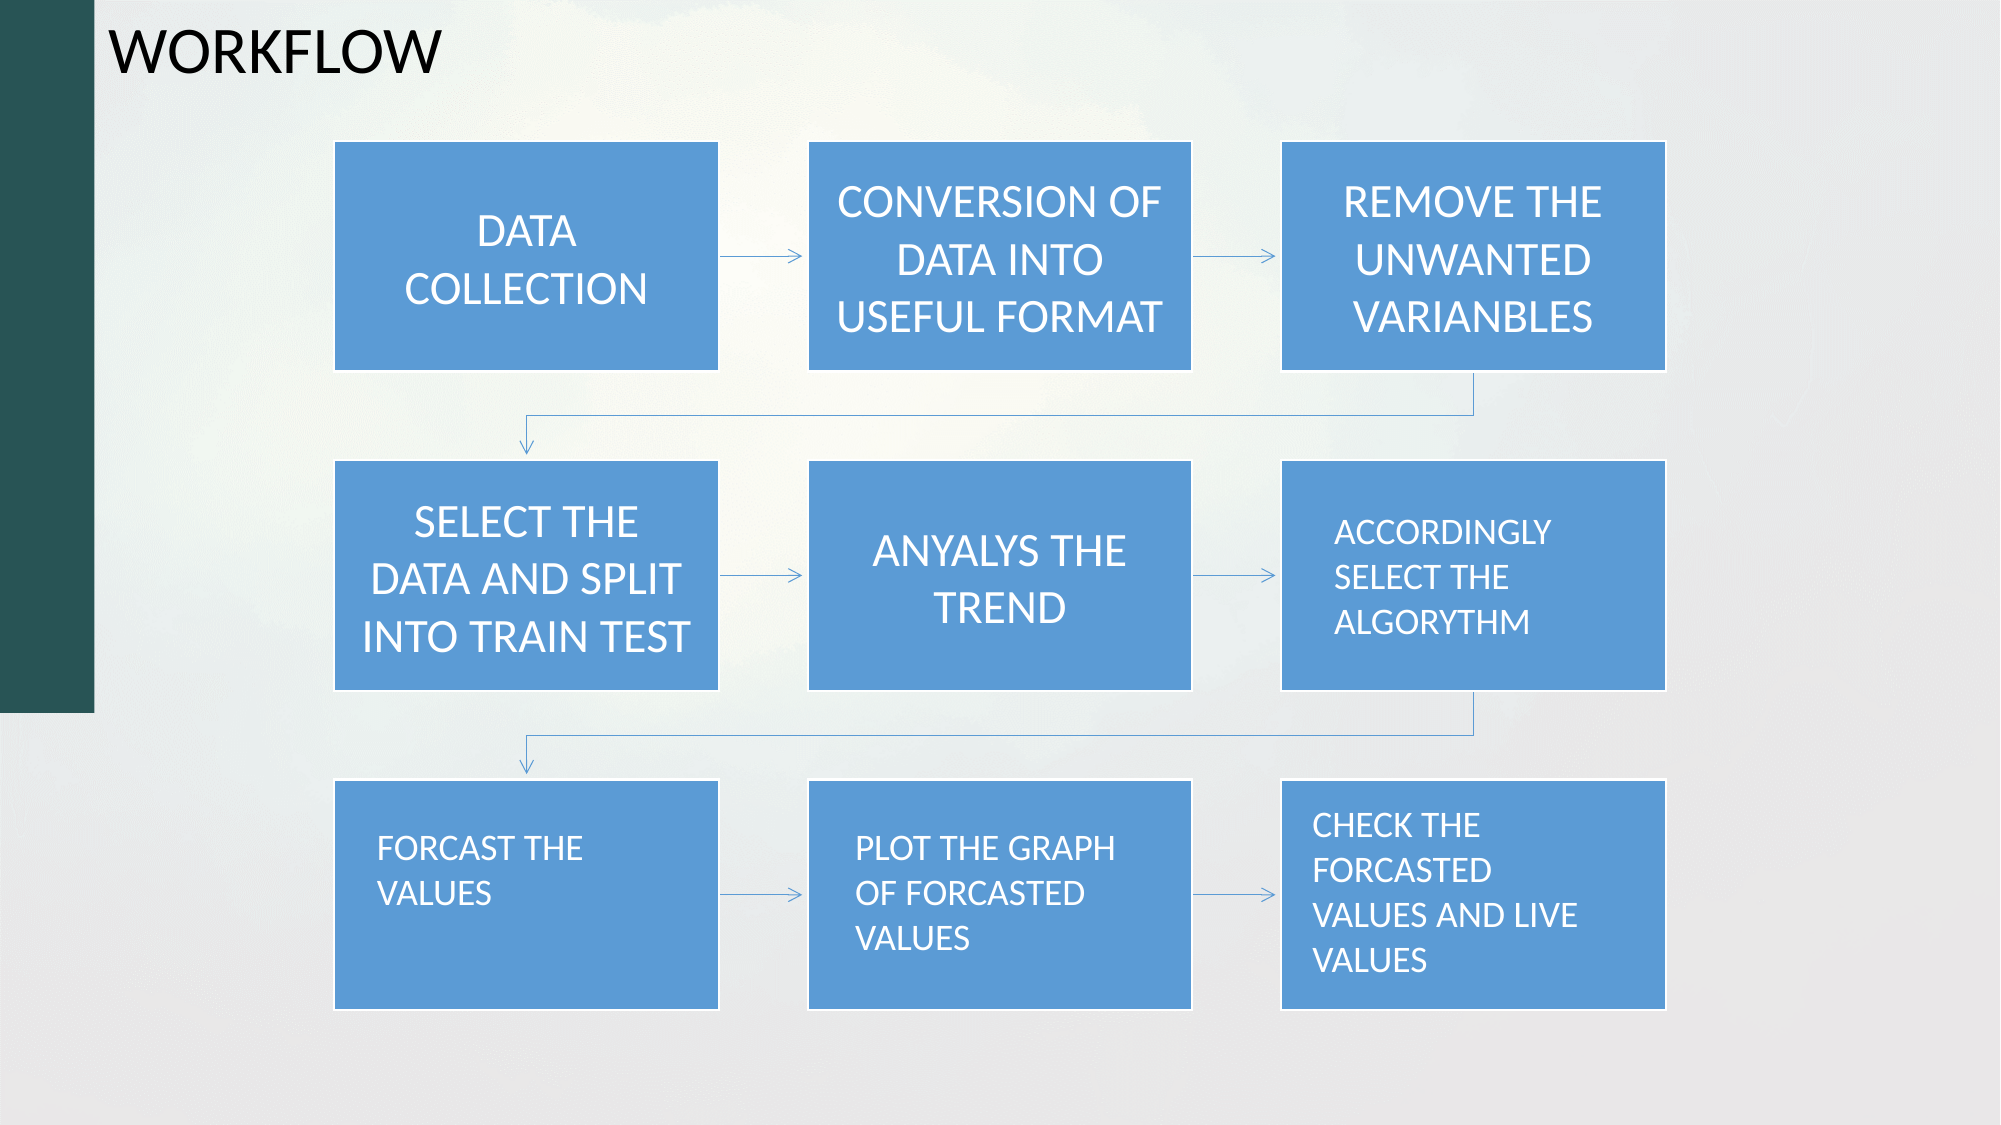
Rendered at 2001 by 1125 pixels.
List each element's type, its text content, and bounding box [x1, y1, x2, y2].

text_box [0, 0, 95, 714]
text_box WORKFLOW [94, 0, 458, 175]
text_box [333, 117, 1667, 1033]
picture [0, 0, 2001, 1125]
